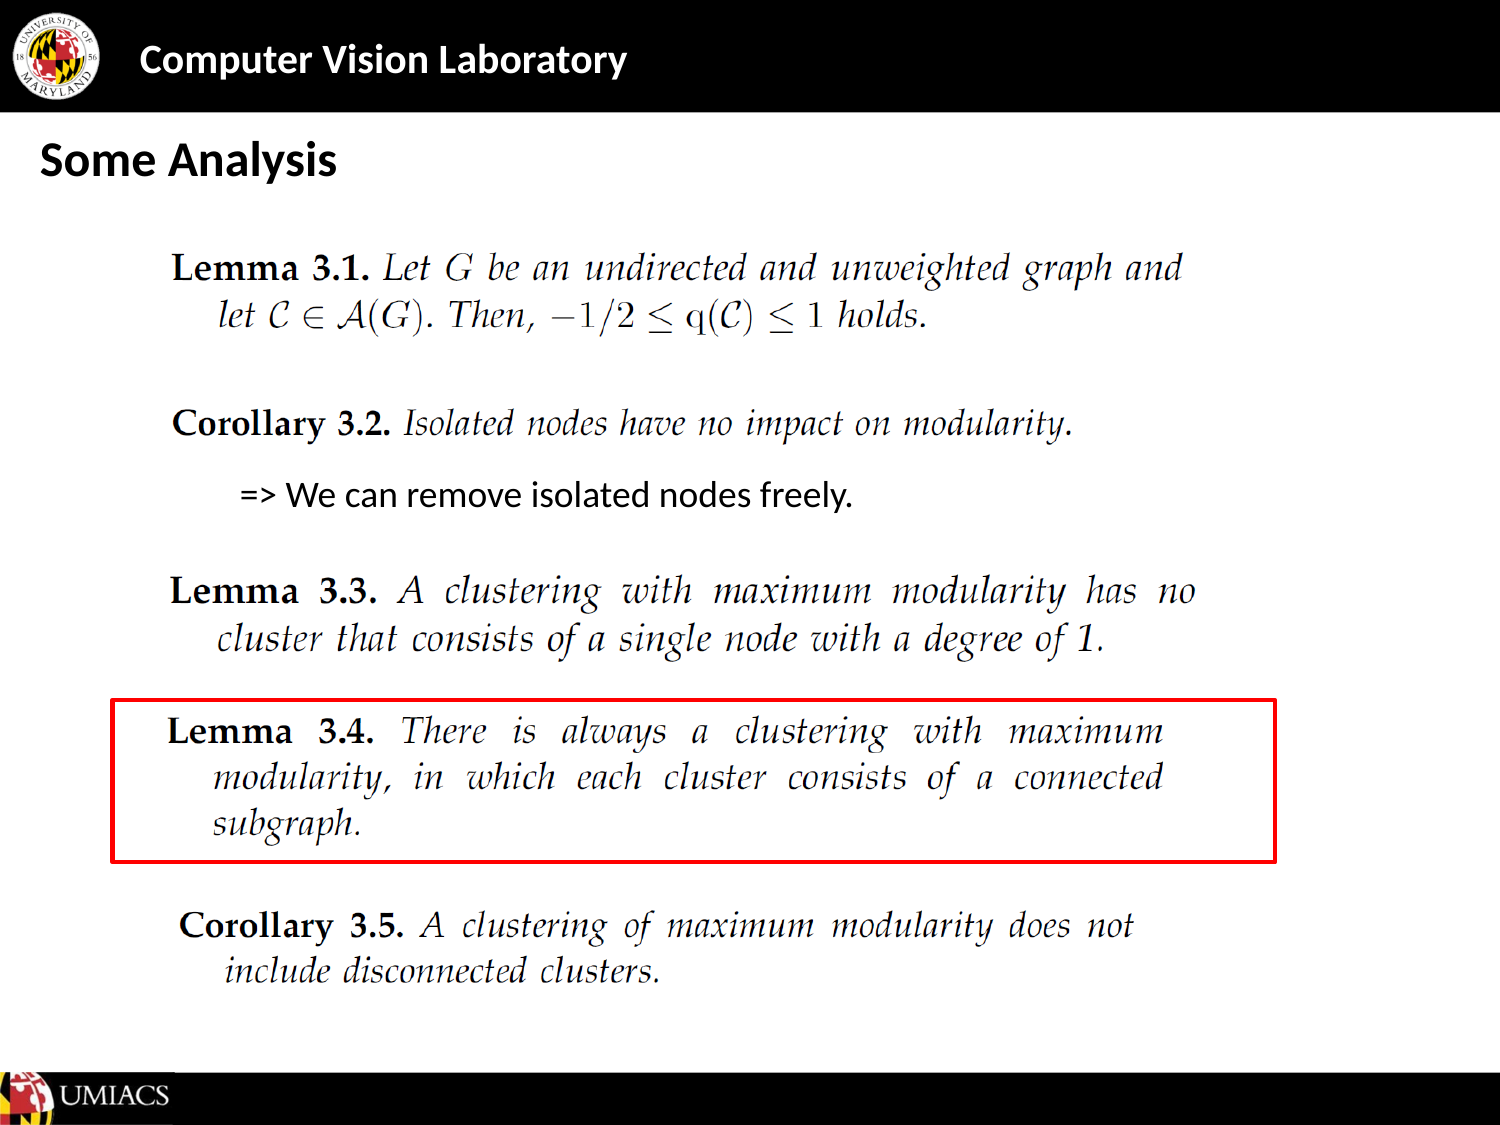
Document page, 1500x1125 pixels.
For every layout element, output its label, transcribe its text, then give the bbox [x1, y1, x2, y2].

picture [162, 712, 1169, 848]
text_box => We can remove isolated nodes freely. [225, 462, 1450, 523]
picture [12, 12, 100, 100]
picture [162, 399, 1076, 448]
picture [162, 569, 1201, 663]
title Some Analysis [24, 112, 1301, 201]
picture [162, 237, 1201, 343]
text_box [110, 698, 1277, 864]
picture [0, 1072, 172, 1125]
picture [174, 907, 1138, 988]
